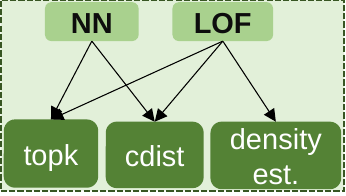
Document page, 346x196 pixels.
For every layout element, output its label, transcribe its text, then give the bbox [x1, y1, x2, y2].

text_box topk [2, 118, 100, 189]
text_box LOF [171, 1, 275, 41]
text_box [222, 41, 276, 122]
text_box density est. [209, 120, 343, 191]
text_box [50, 41, 223, 120]
text_box [0, 0, 345, 192]
text_box cdist [104, 122, 205, 190]
